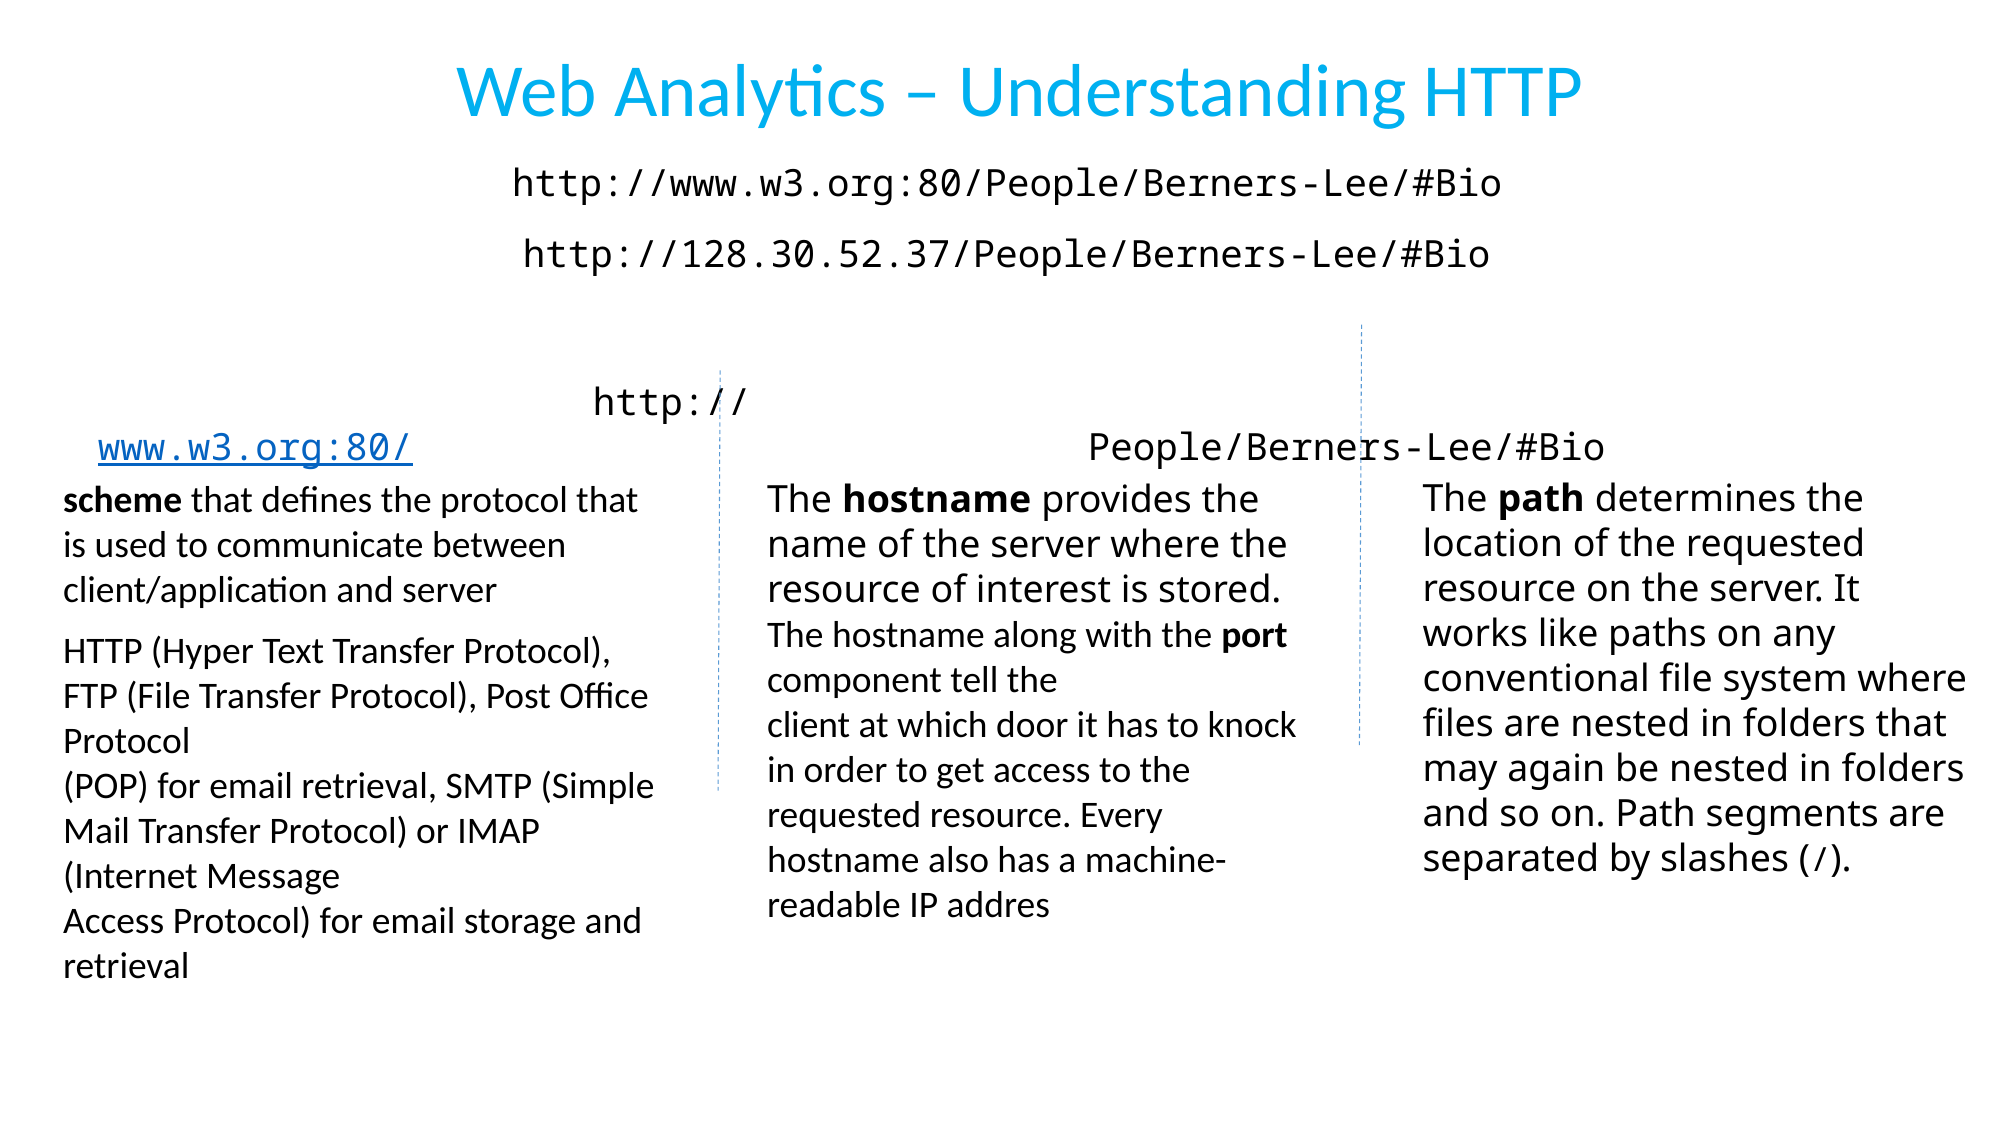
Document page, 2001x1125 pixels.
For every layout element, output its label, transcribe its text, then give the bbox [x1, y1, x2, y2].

text_box http:// www.w3.org:80/ People/Berners-Lee/#Bio [1362, 370, 1932, 482]
text_box The hostname provides the name of the server where the resource of interest is stored. The hostname along with the port component tell the client at which door it has to knock in order to get access to the requested resource. Every hostname also has a machine-readable IP addres [752, 467, 1314, 933]
text_box scheme that defines the protocol that is used to communicate between client/application and server [48, 467, 672, 618]
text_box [717, 370, 721, 791]
text_box http://128.30.52.37/People/Berners-Lee/#Bio [437, 222, 1577, 283]
text_box HTTP (Hyper Text Transfer Protocol), FTP (File Transfer Protocol), Post Office Protocol (POP) for email retrieval, SMTP (Simple Mail Transfer Protocol) or IMAP (Internet Message Access Protocol) for email storage and retrieval [48, 618, 672, 994]
text_box http:// www.w3.org:80/ People/Berners-Lee/#Bio [721, 370, 1359, 482]
text_box http://www.w3.org:80/People/Berners-Lee/#Bio [419, 151, 1595, 211]
text_box Web Analytics – Understanding HTTP [136, 33, 1904, 139]
text_box http:// www.w3.org:80/ People/Berners-Lee/#Bio [83, 370, 717, 482]
text_box The path determines the location of the requested resource on the server. It works like paths on any conventional file system where files are nested in folders that may again be nested in folders and so on. Path segments are separated by slashes (/). [1407, 467, 1985, 887]
